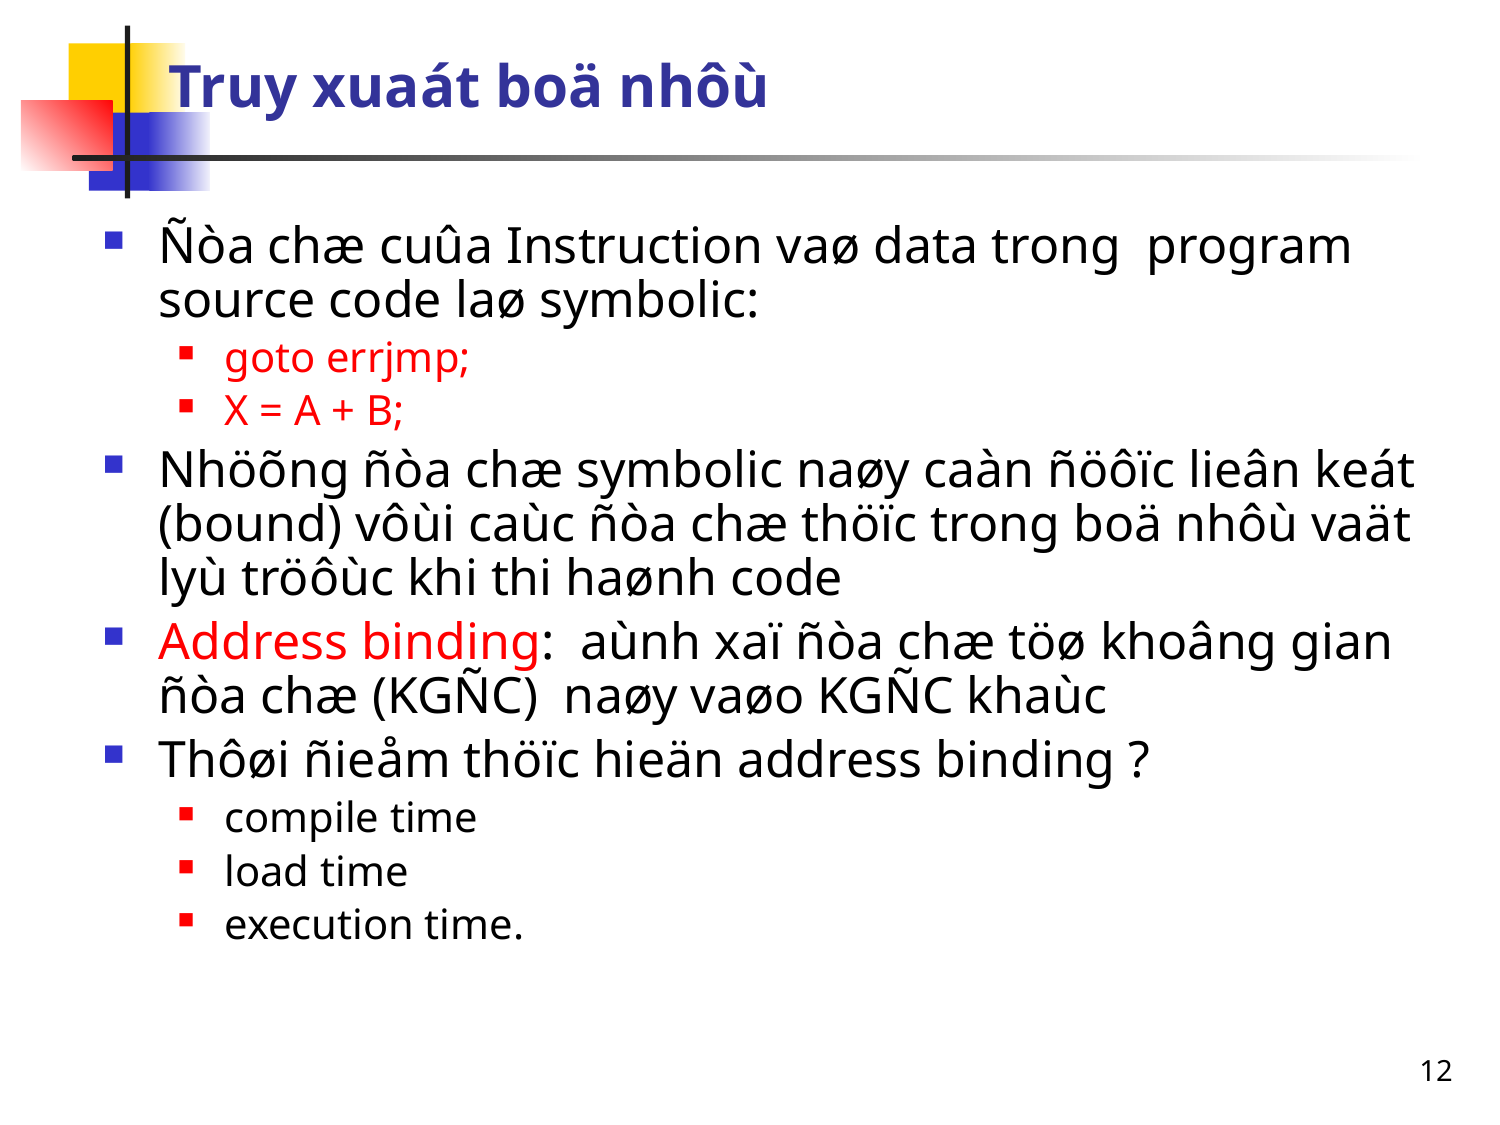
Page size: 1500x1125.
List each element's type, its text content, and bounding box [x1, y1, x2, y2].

list Ñòa chæ cuûa Instruction vaø data trong program source code laø symbolic: goto errjmp; X = A + B; Nhöõng ñòa chæ symbolic naøy caàn ñöôïc lieân keát (bound) vôùi caùc ñòa chæ thöïc trong boä nhôù vaät lyù tröôùc khi thi haønh code Address binding: aùnh xaï ñòa chæ töø khoâng gian ñòa chæ (KGÑC) naøy vaøo KGÑC khaùc Thôøi ñieåm thöïc hieän address binding ? compile time load time execution time. [87, 212, 1453, 1007]
slide_number 12 [1154, 1023, 1468, 1100]
title Truy xuaát boä nhôù [153, 31, 829, 127]
